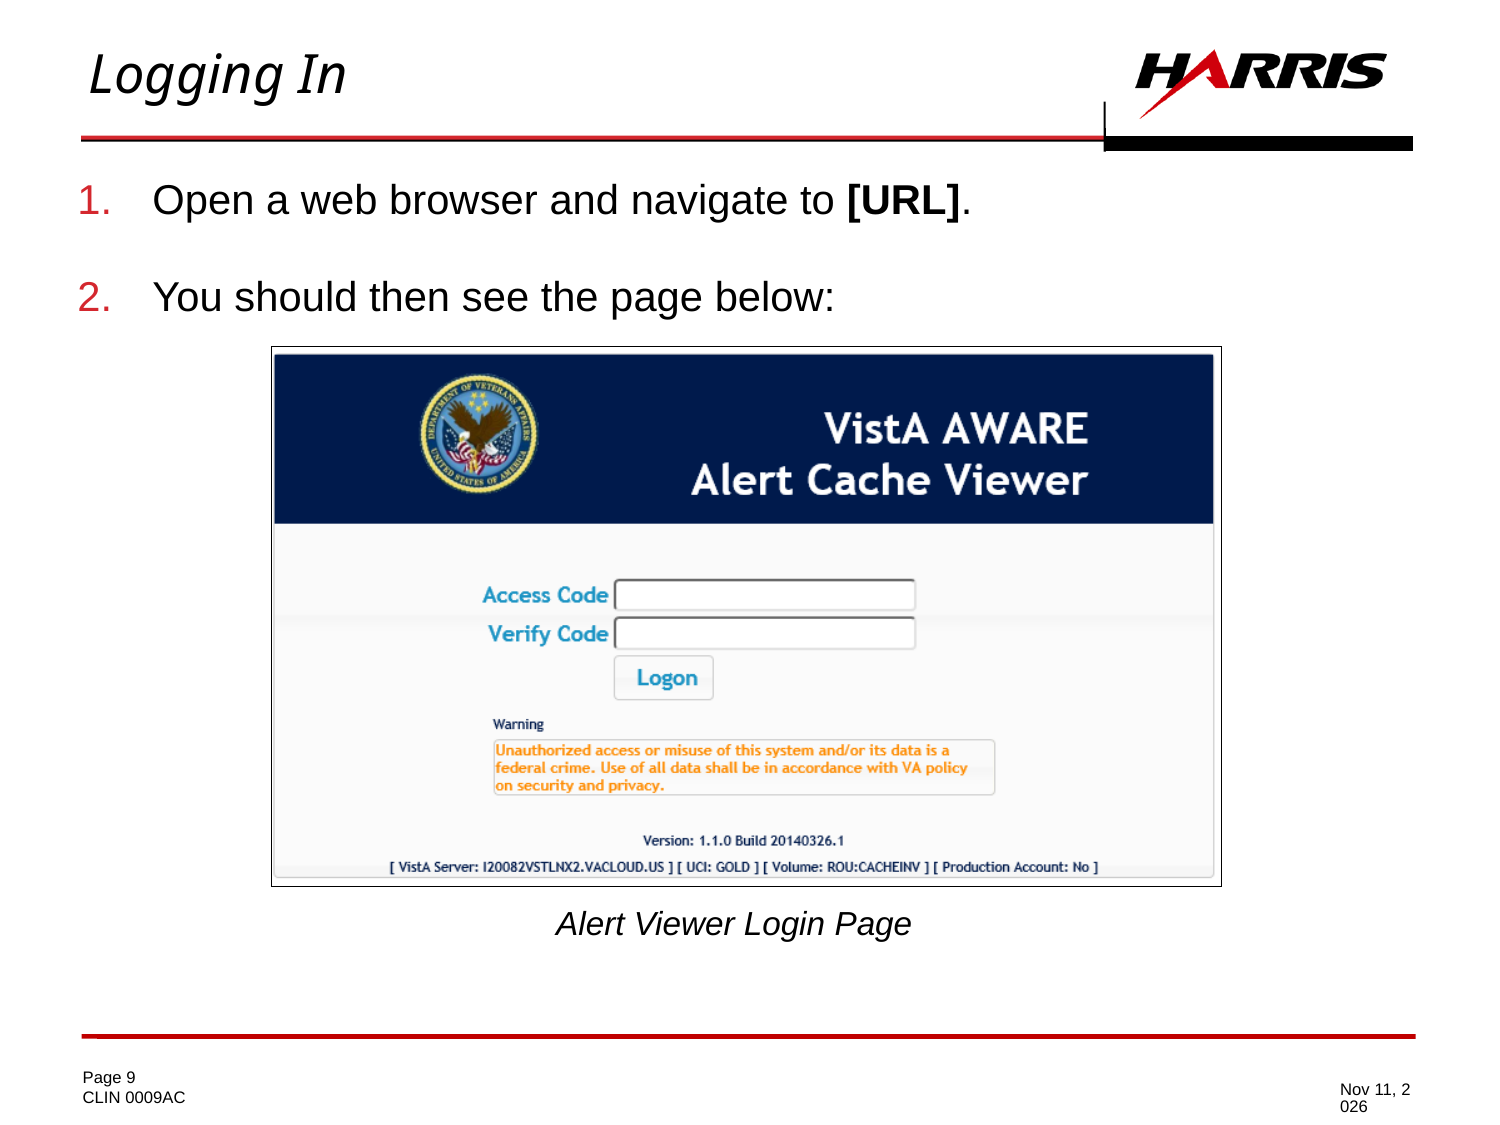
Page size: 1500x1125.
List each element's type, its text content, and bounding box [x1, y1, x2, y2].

picture [271, 345, 1223, 887]
picture [1135, 49, 1387, 119]
list Alert Viewer Login Page [49, 902, 1420, 960]
list Open a web browser and navigate to [URL]. You should then see the page below: [62, 174, 1432, 1020]
title Logging In [73, 27, 962, 117]
slide_number 10-Jul-15 [1324, 1066, 1435, 1111]
